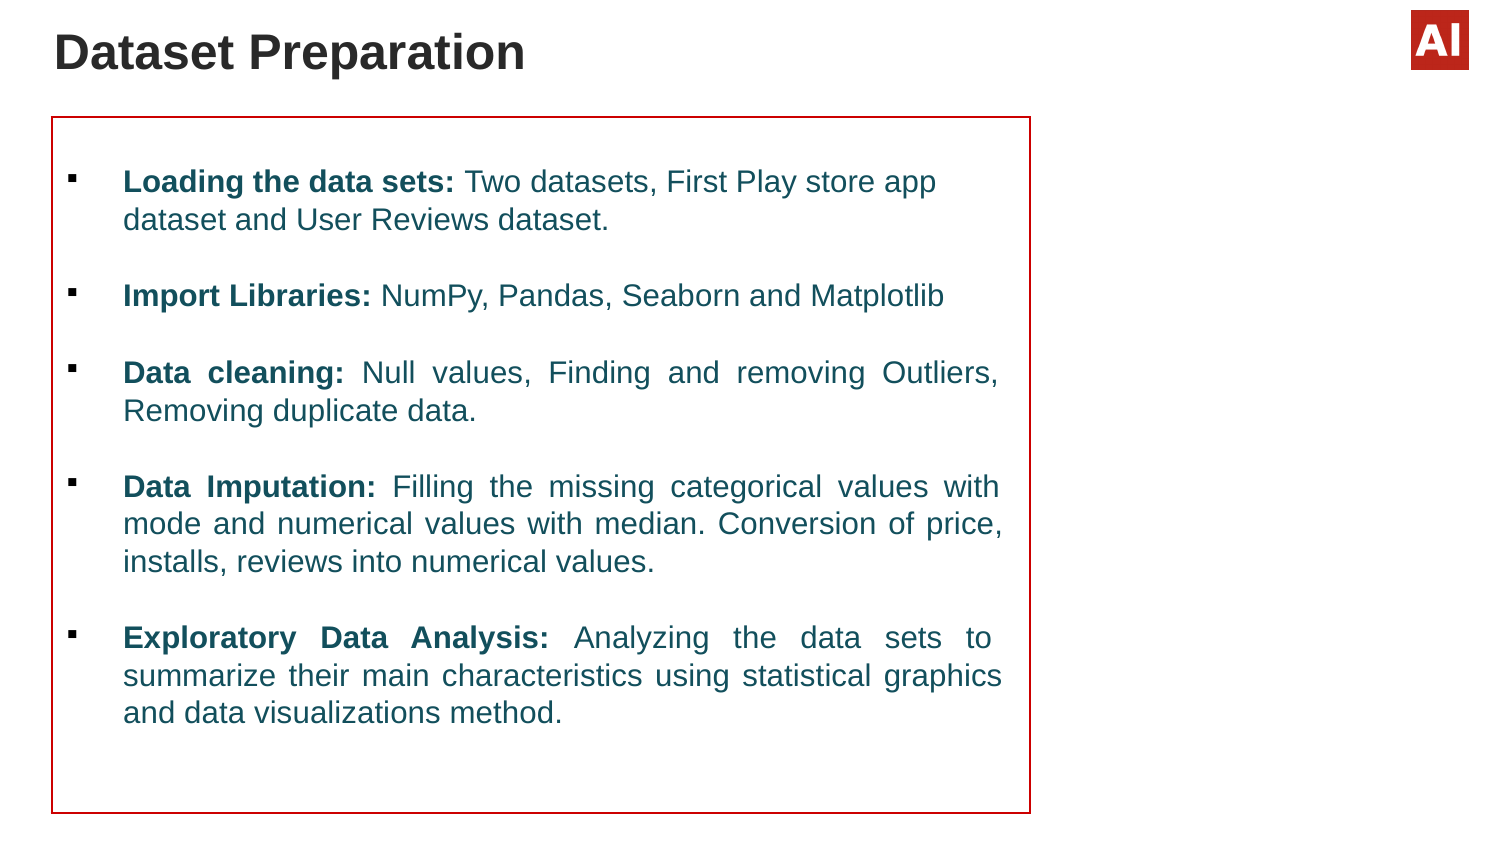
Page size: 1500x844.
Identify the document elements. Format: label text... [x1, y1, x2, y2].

text_box Loading the data sets: Two datasets, First Play store app dataset and User Reviews dataset. Import Libraries: NumPy, Pandas, Seaborn and Matplotlib Data cleaning: Null values, Finding and removing Outliers, Removing duplicate data. Data Imputation: Filling the missing categorical values with mode and numerical values with median. Conversion of price, installs, reviews into numerical values. Exploratory Data Analysis: Analyzing the data sets to summarize their main characteristics using statistical graphics and data visualizations method. [64, 159, 1018, 731]
picture [1411, 10, 1469, 70]
title Dataset Preparation [51, 17, 586, 161]
